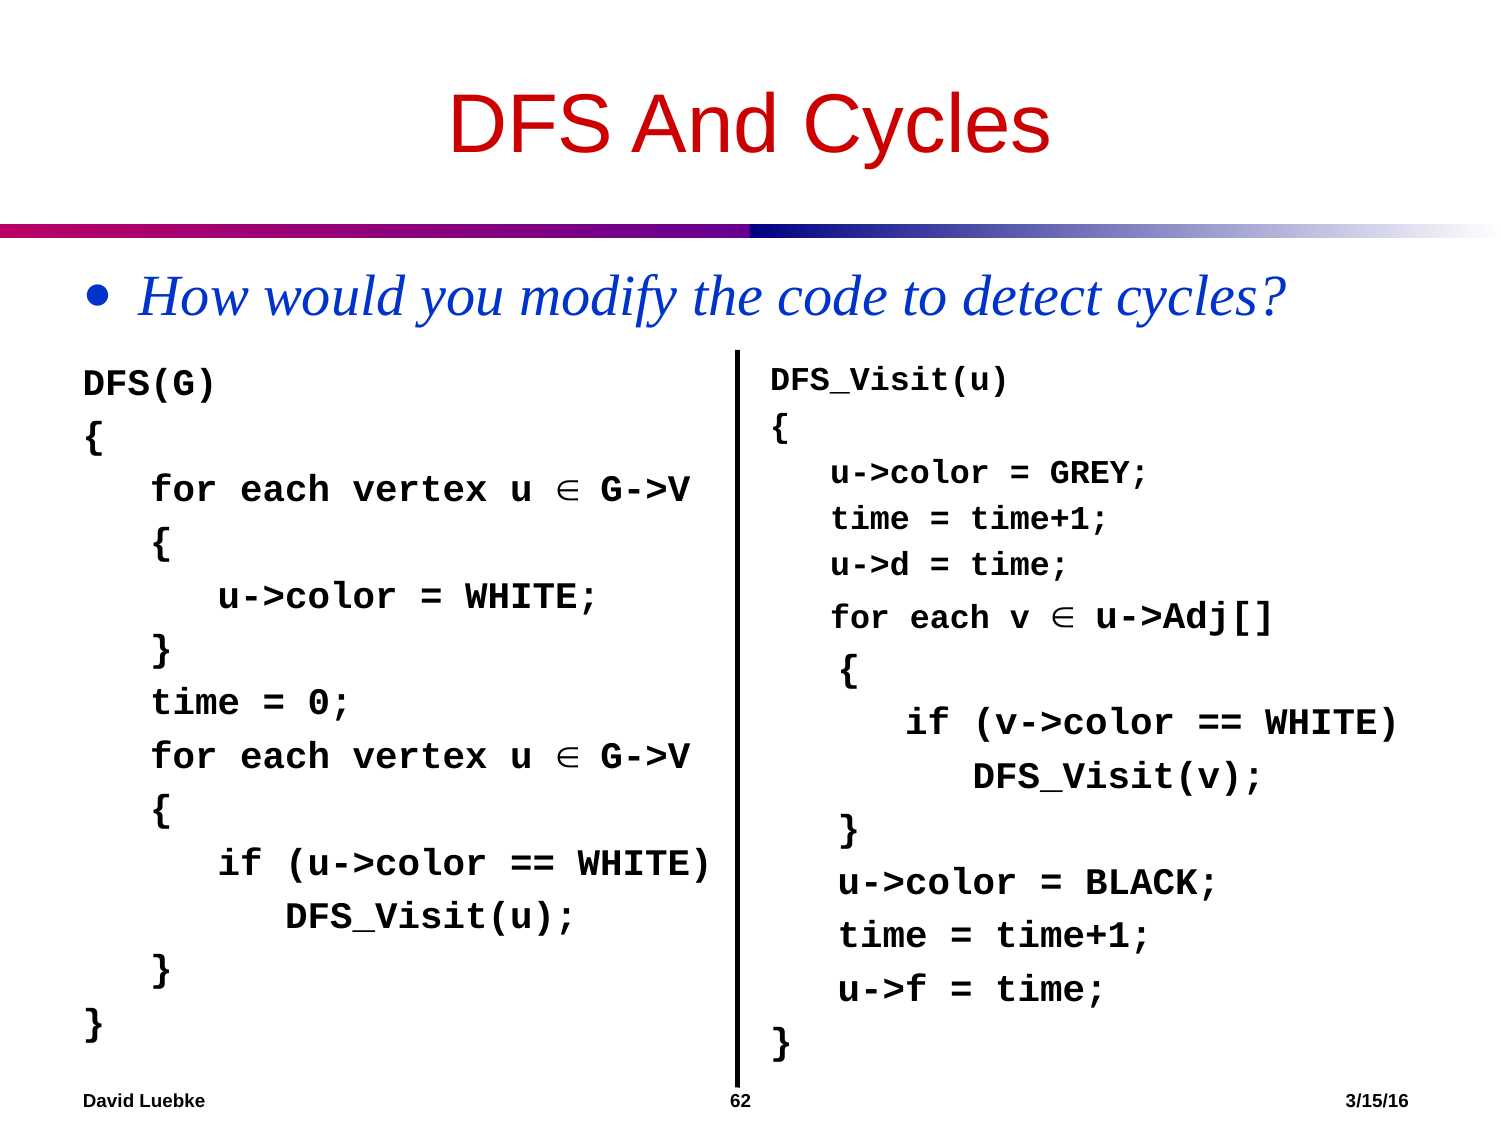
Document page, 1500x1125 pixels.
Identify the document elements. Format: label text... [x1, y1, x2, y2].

text_box DFS(G) { for each vertex u ∈ G->V { u->color = WHITE; } time = 0; for each vertex u ∈ G->V { if (u->color == WHITE) DFS_Visit(u); } } [74, 349, 737, 1050]
list How would you modify the code to detect cycles? [74, 249, 1426, 963]
text_box David Luebke 62 3/15/16 [75, 1081, 1417, 1119]
title DFS And Cycles [74, 36, 1426, 201]
text_box DFS_Visit(u) { u->color = GREY; time = time+1; u->d = time; for each v ∈ u->Adj[] { if (v->color == WHITE) DFS_Visit(v); } u->color = BLACK; time = time+1; u->f = time; } [762, 350, 1425, 1070]
